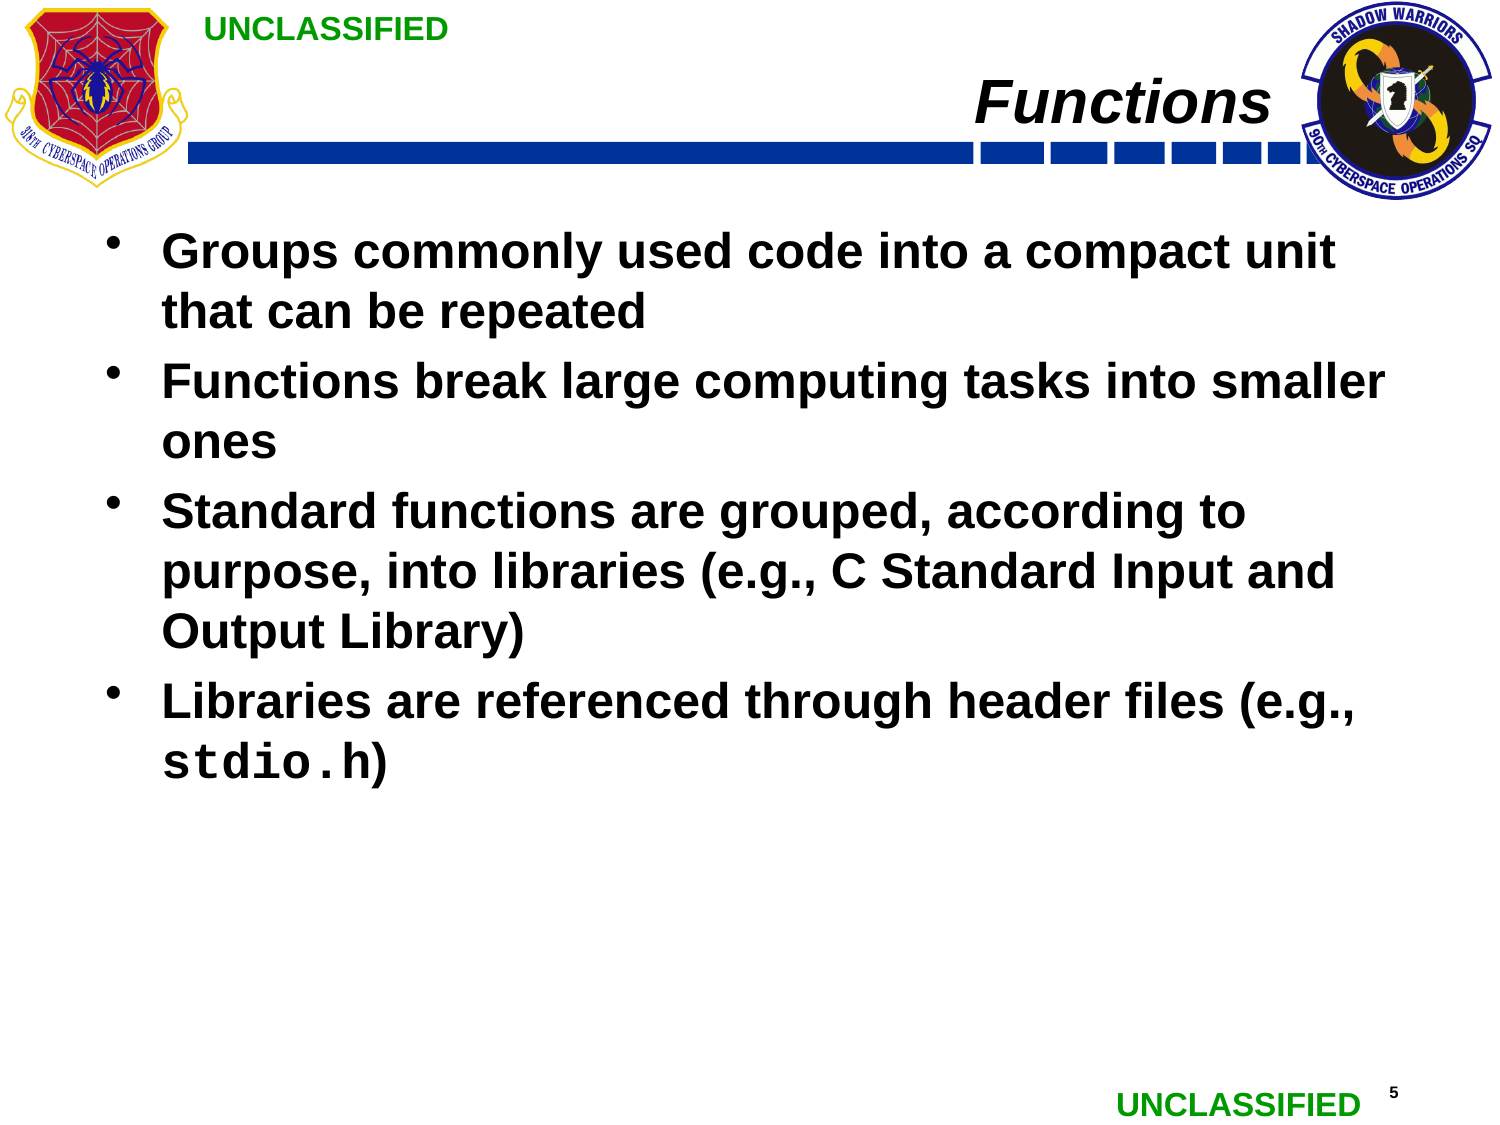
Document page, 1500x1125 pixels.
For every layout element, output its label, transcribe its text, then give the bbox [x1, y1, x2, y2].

picture [1300, 1, 1493, 200]
picture [5, 8, 188, 188]
list Groups commonly used code into a compact unit that can be repeated Functions break large computing tasks into smaller ones Standard functions are grouped, according to purpose, into libraries (e.g., C Standard Input and Output Library) Libraries are referenced through header files (e.g., stdio.h) [90, 211, 1453, 989]
title Functions [249, 51, 1288, 142]
